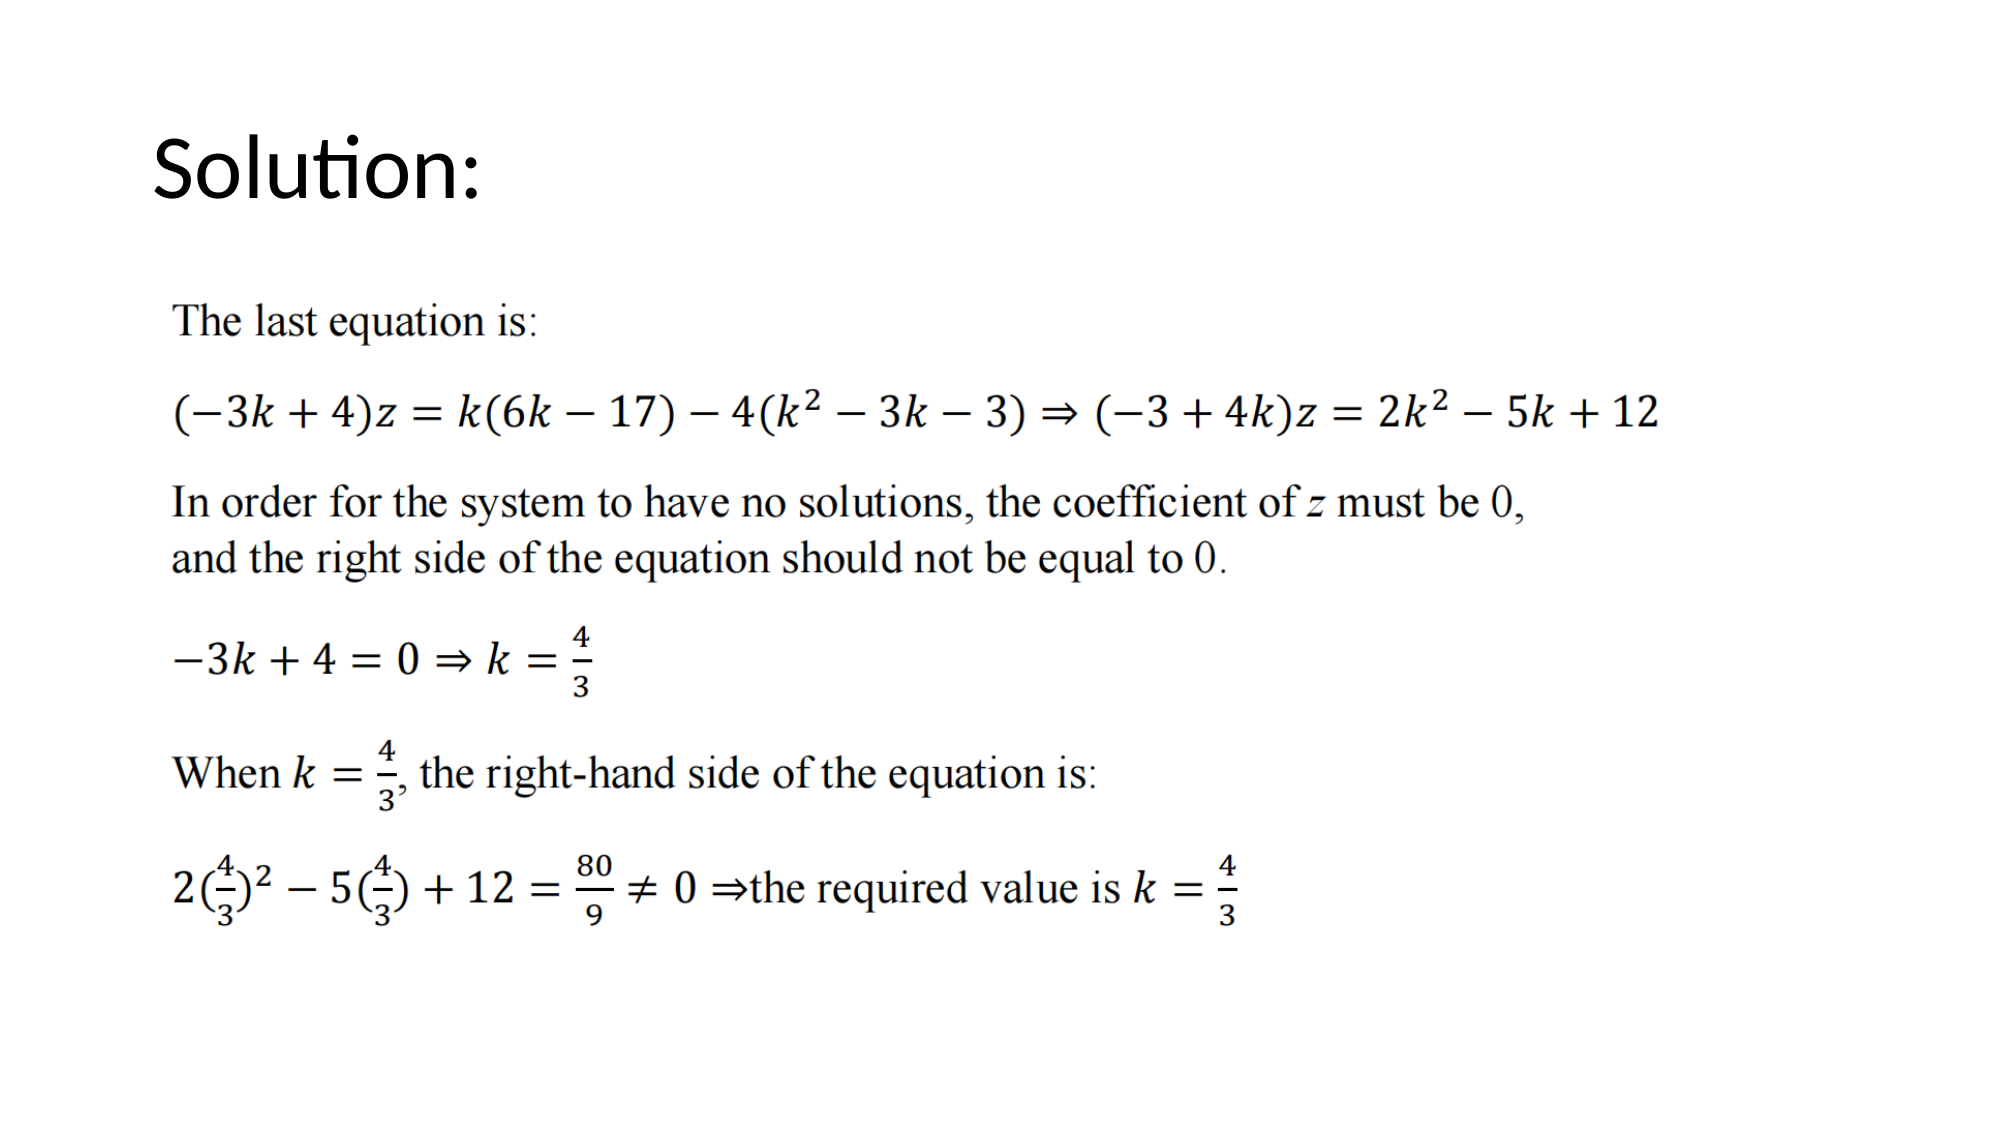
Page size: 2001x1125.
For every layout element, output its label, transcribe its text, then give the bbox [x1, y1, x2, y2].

title Solution: [137, 59, 1863, 278]
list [128, 264, 1679, 980]
